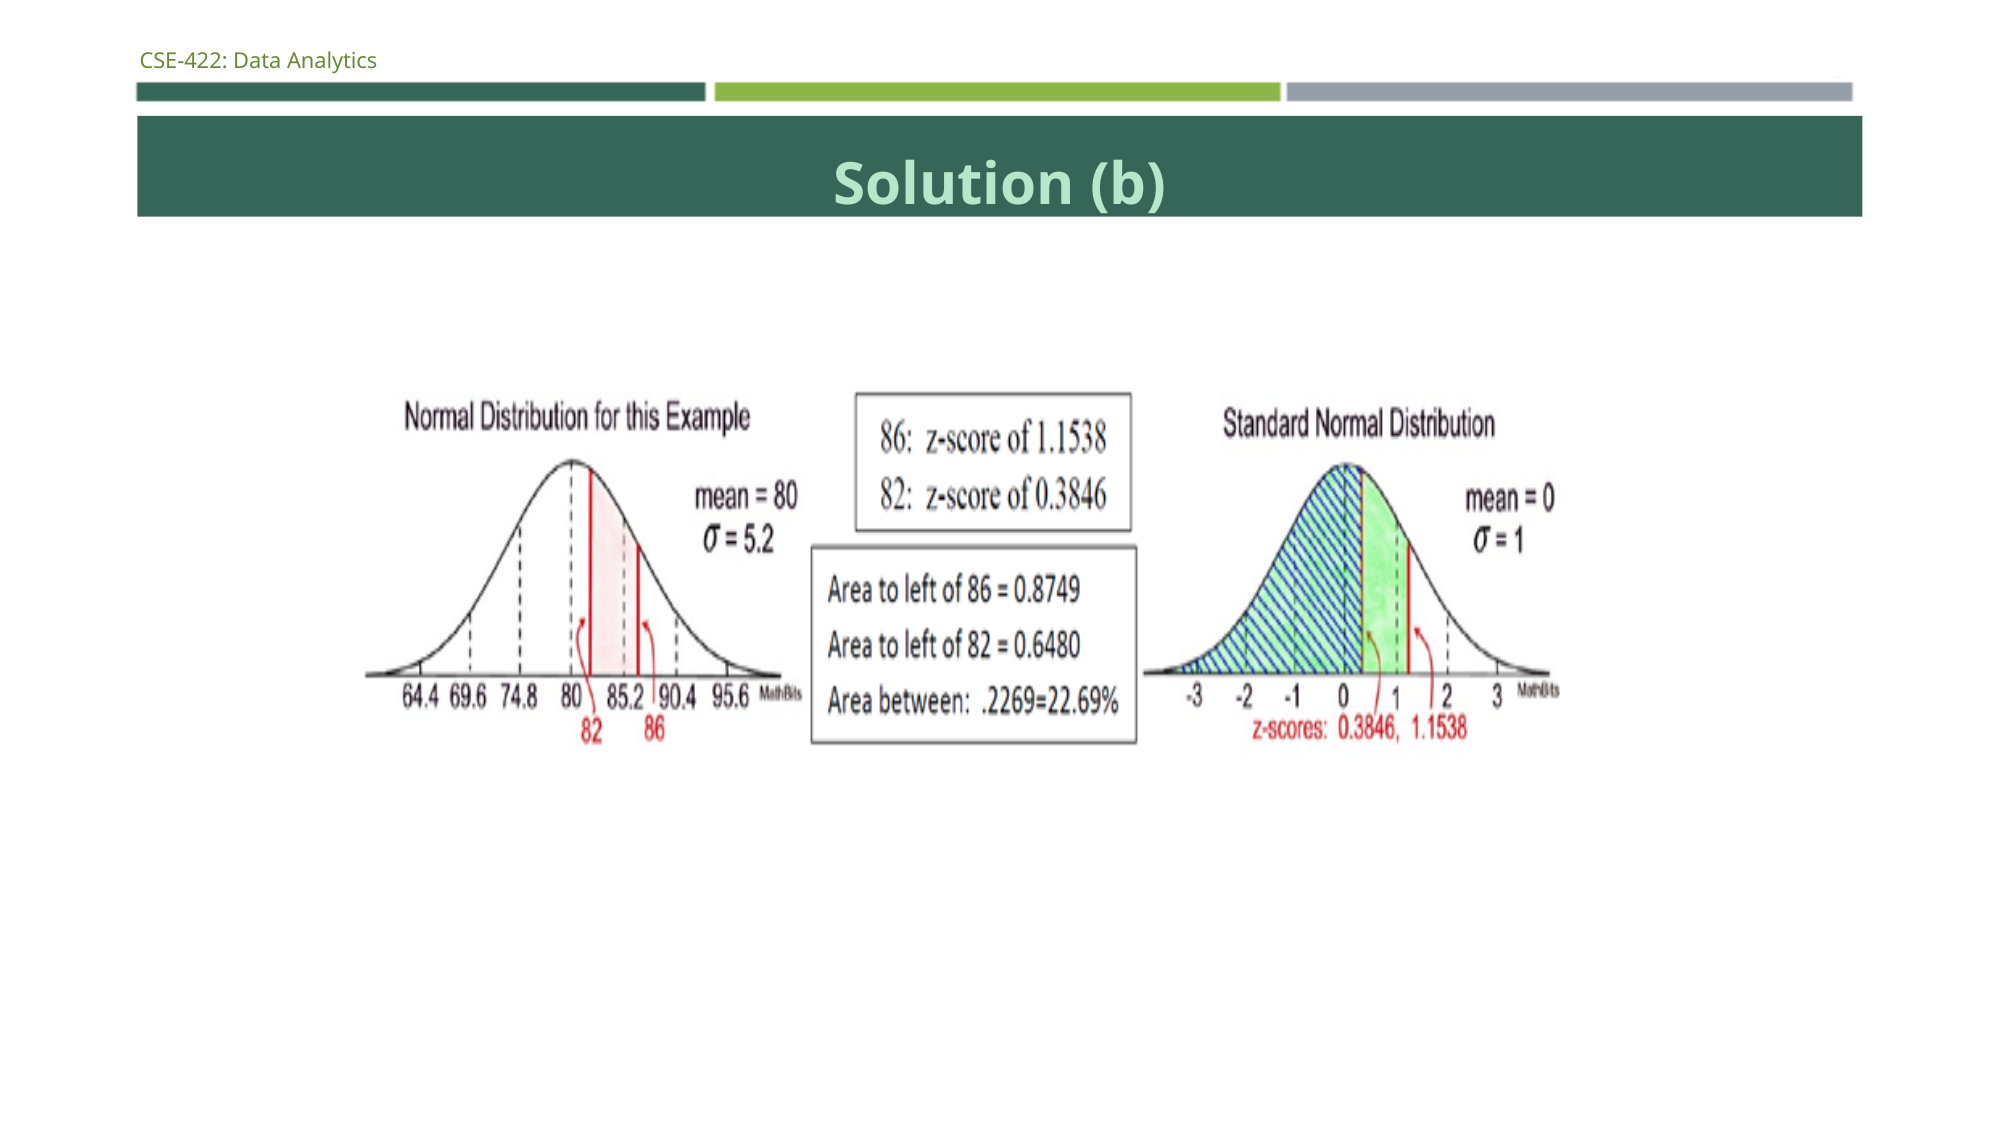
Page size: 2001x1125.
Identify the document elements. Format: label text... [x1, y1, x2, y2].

text_box CSE-422: Data Analytics [137, 44, 824, 73]
picture [121, 75, 1863, 109]
text_box Solution (b) [137, 117, 1863, 217]
picture [352, 340, 1580, 789]
